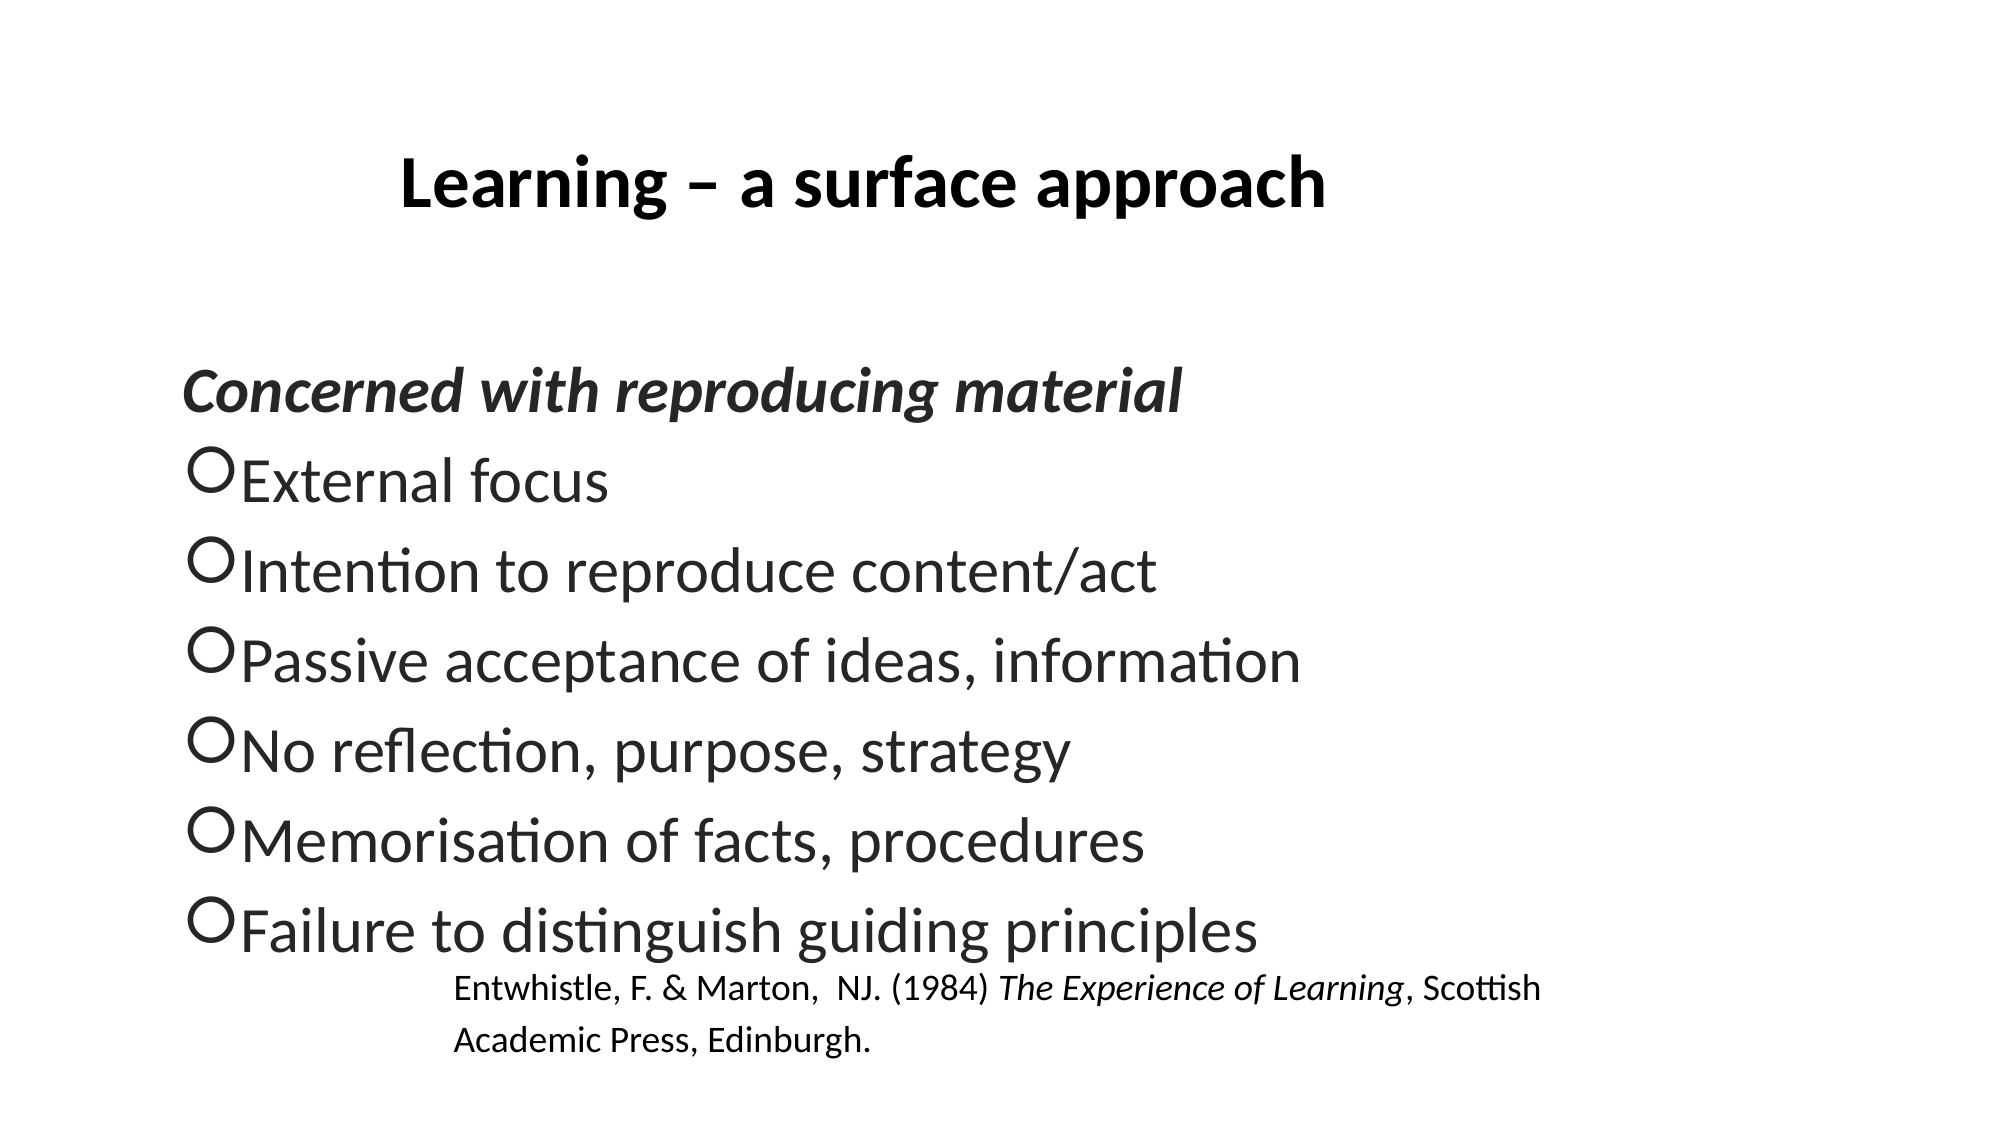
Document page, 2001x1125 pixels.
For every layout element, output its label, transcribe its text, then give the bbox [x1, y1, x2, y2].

text_box Entwhistle, F. & Marton, NJ. (1984) The Experience of Learning, Scottish Academic Press, Edinburgh. [438, 955, 1715, 1068]
list Concerned with reproducing material External focus Intention to reproduce content/act Passive acceptance of ideas, information No reflection, purpose, strategy Memorisation of facts, procedures Failure to distinguish guiding principles [167, 90, 1757, 977]
